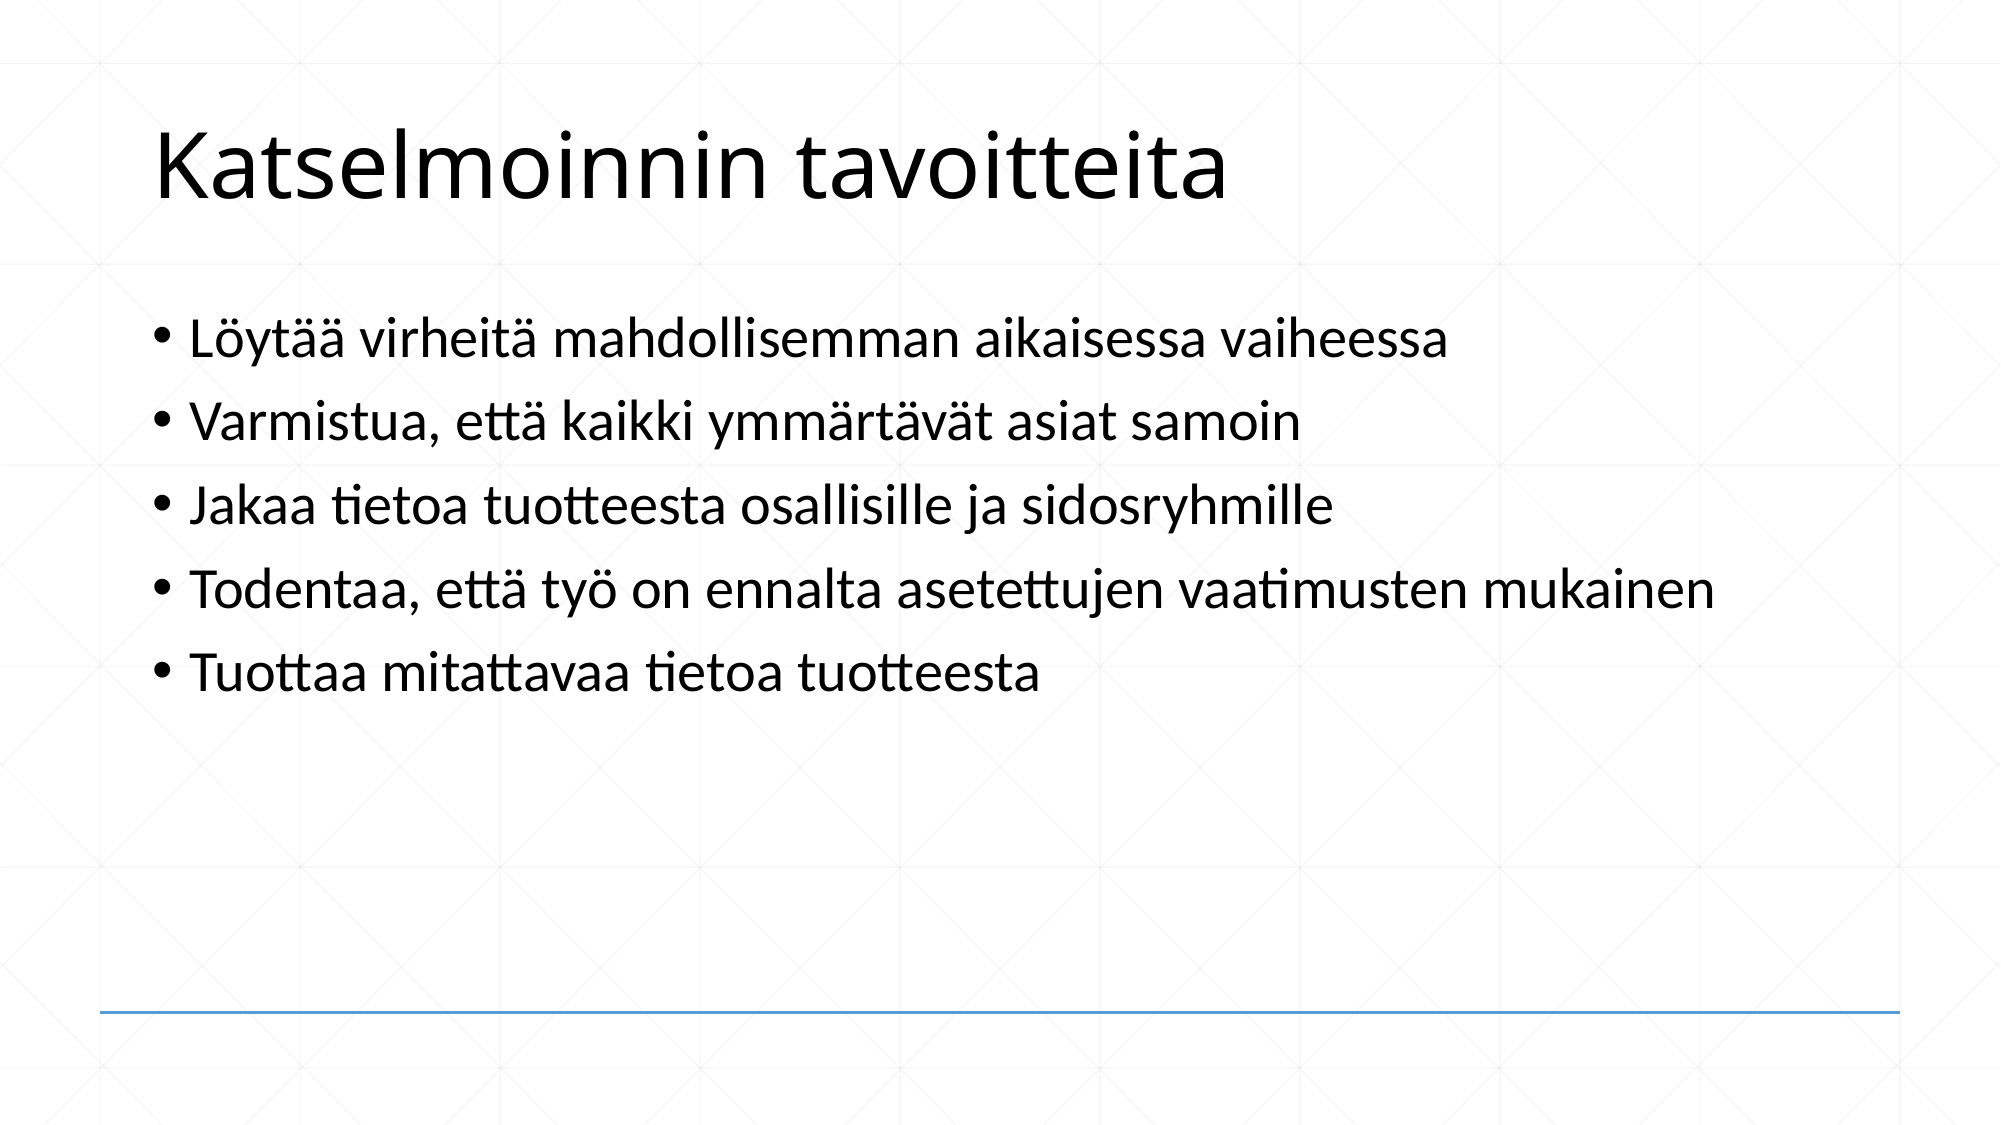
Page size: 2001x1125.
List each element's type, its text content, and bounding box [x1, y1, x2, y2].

list Löytää virheitä mahdollisemman aikaisessa vaiheessa Varmistua, että kaikki ymmärtävät asiat samoin Jakaa tietoa tuotteesta osallisille ja sidosryhmille Todentaa, että työ on ennalta asetettujen vaatimusten mukainen Tuottaa mitattavaa tietoa tuotteesta [137, 299, 1863, 1014]
title Katselmoinnin tavoitteita [137, 59, 1863, 278]
